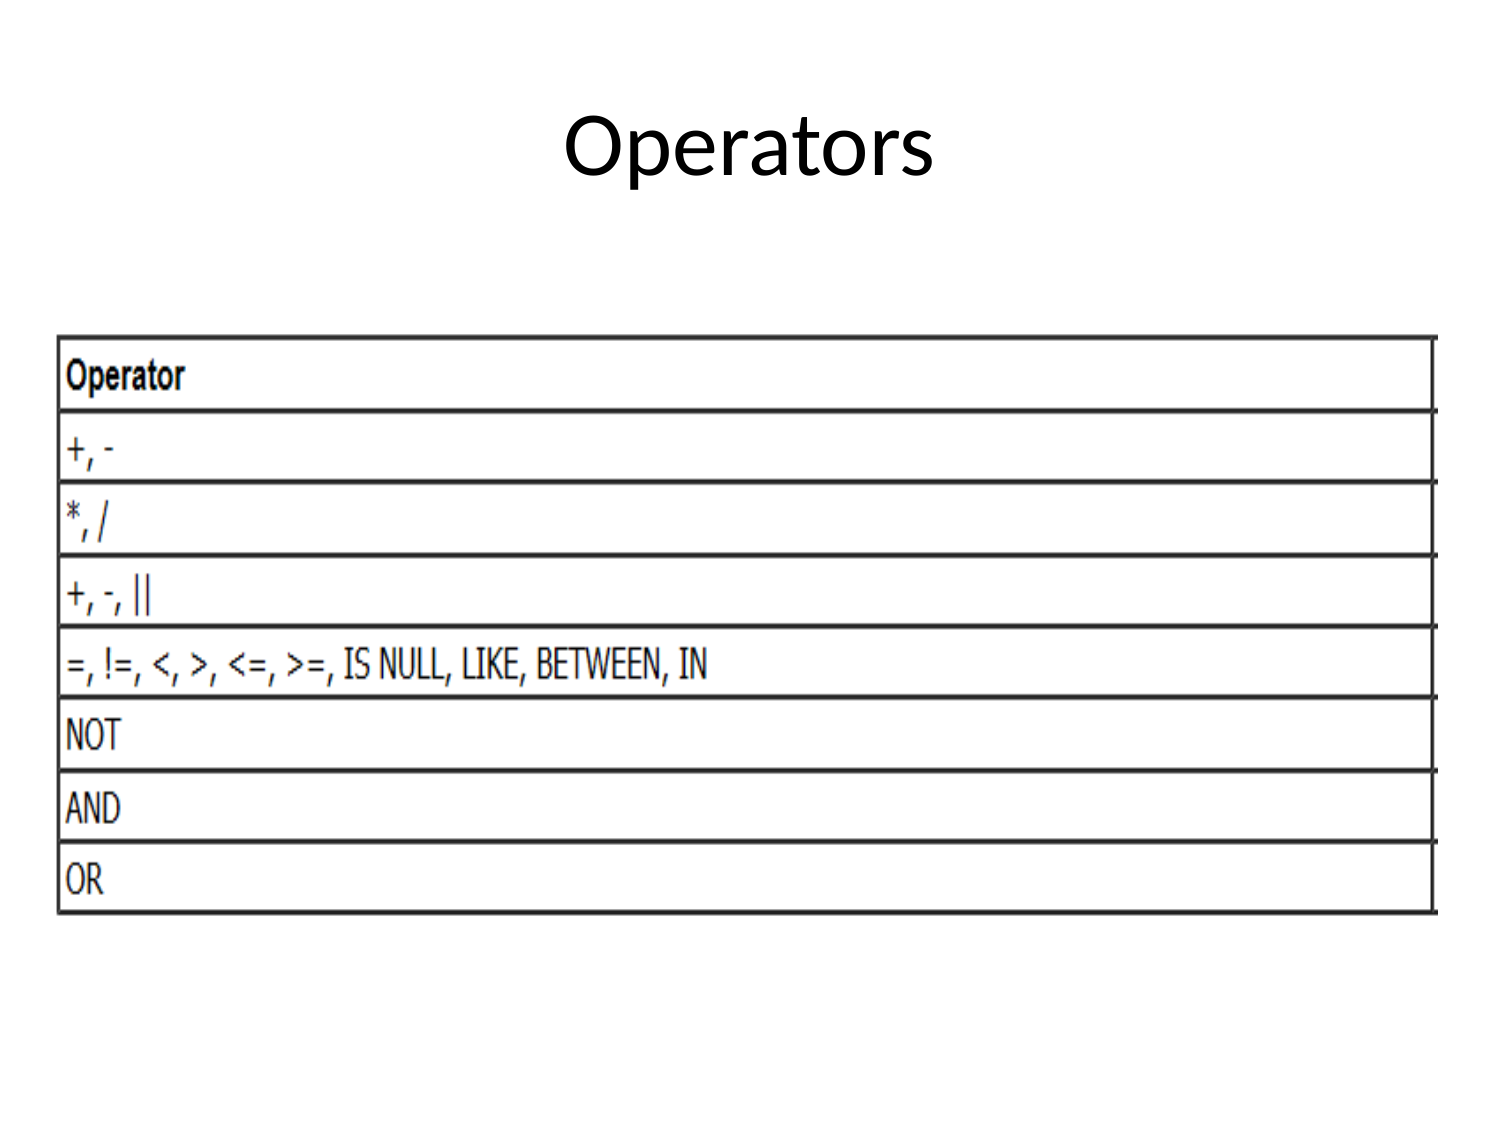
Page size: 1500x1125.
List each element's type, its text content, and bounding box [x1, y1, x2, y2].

title Operators [75, 45, 1425, 233]
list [49, 312, 1438, 951]
